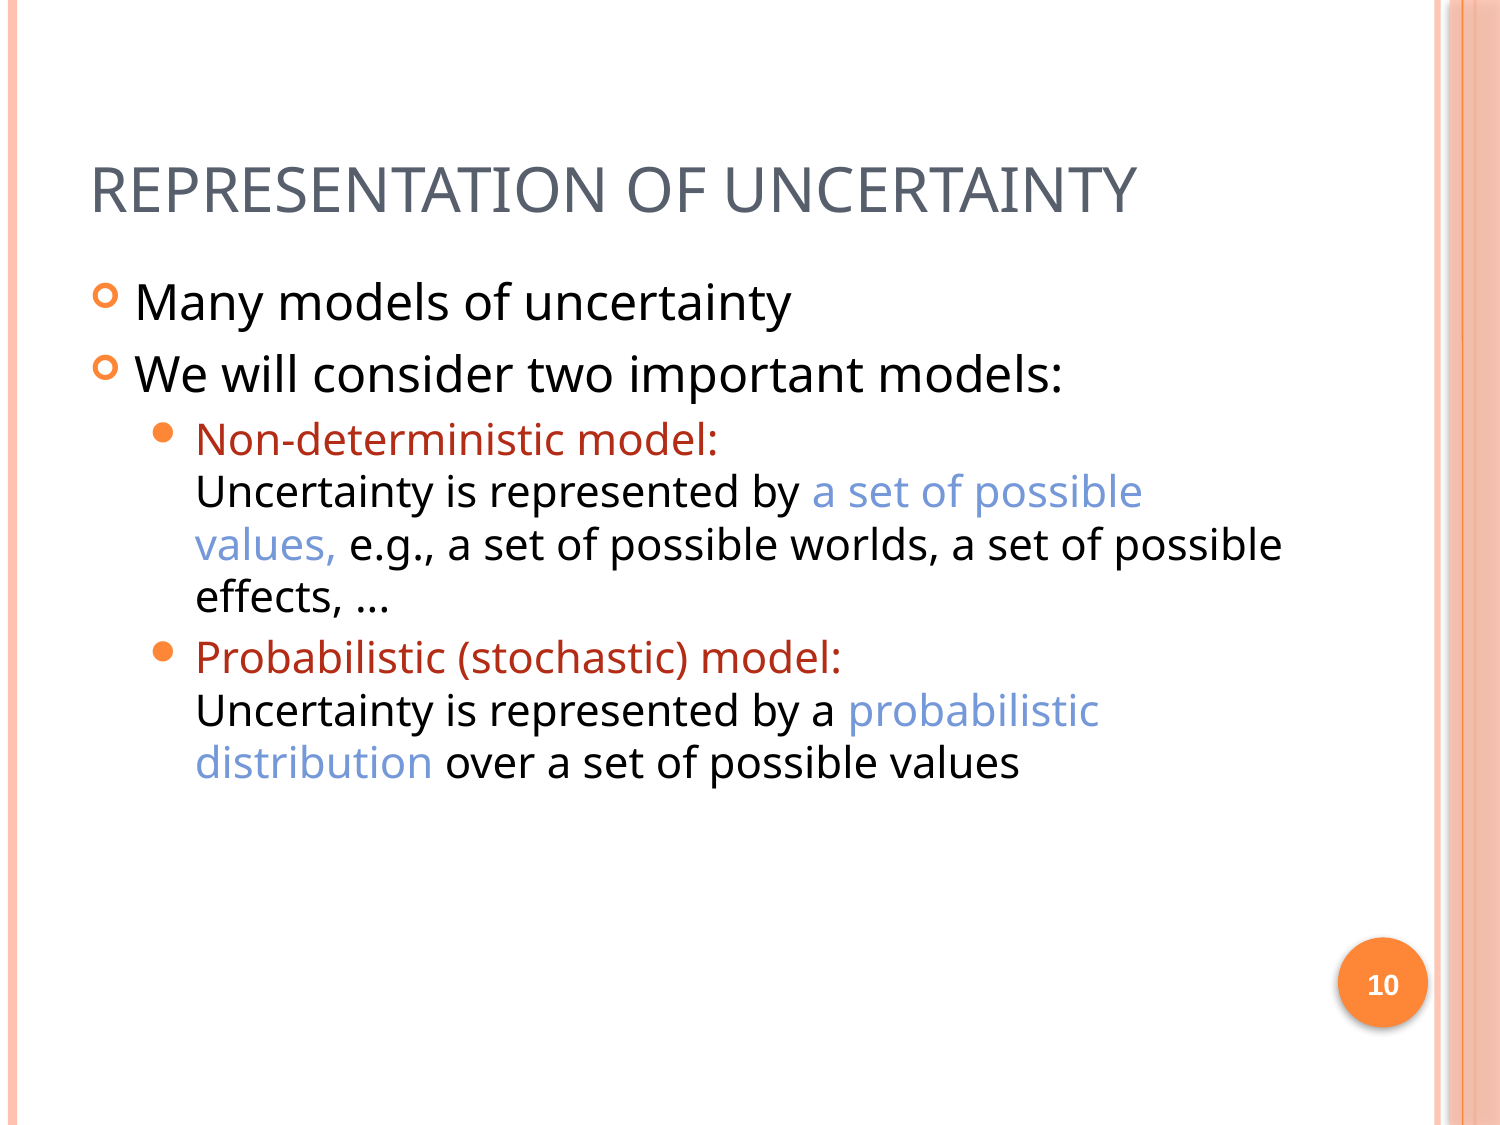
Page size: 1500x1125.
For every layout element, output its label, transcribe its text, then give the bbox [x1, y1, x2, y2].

slide_number 10 [1333, 940, 1434, 1027]
list Many models of uncertainty We will consider two important models: Non-deterministic model: Uncertainty is represented by a set of possible values, e.g., a set of possible worlds, a set of possible effects, ... Probabilistic (stochastic) model: Uncertainty is represented by a probabilistic distribution over a set of possible values [75, 262, 1300, 1062]
title Representation of Uncertainty [75, 45, 1300, 233]
